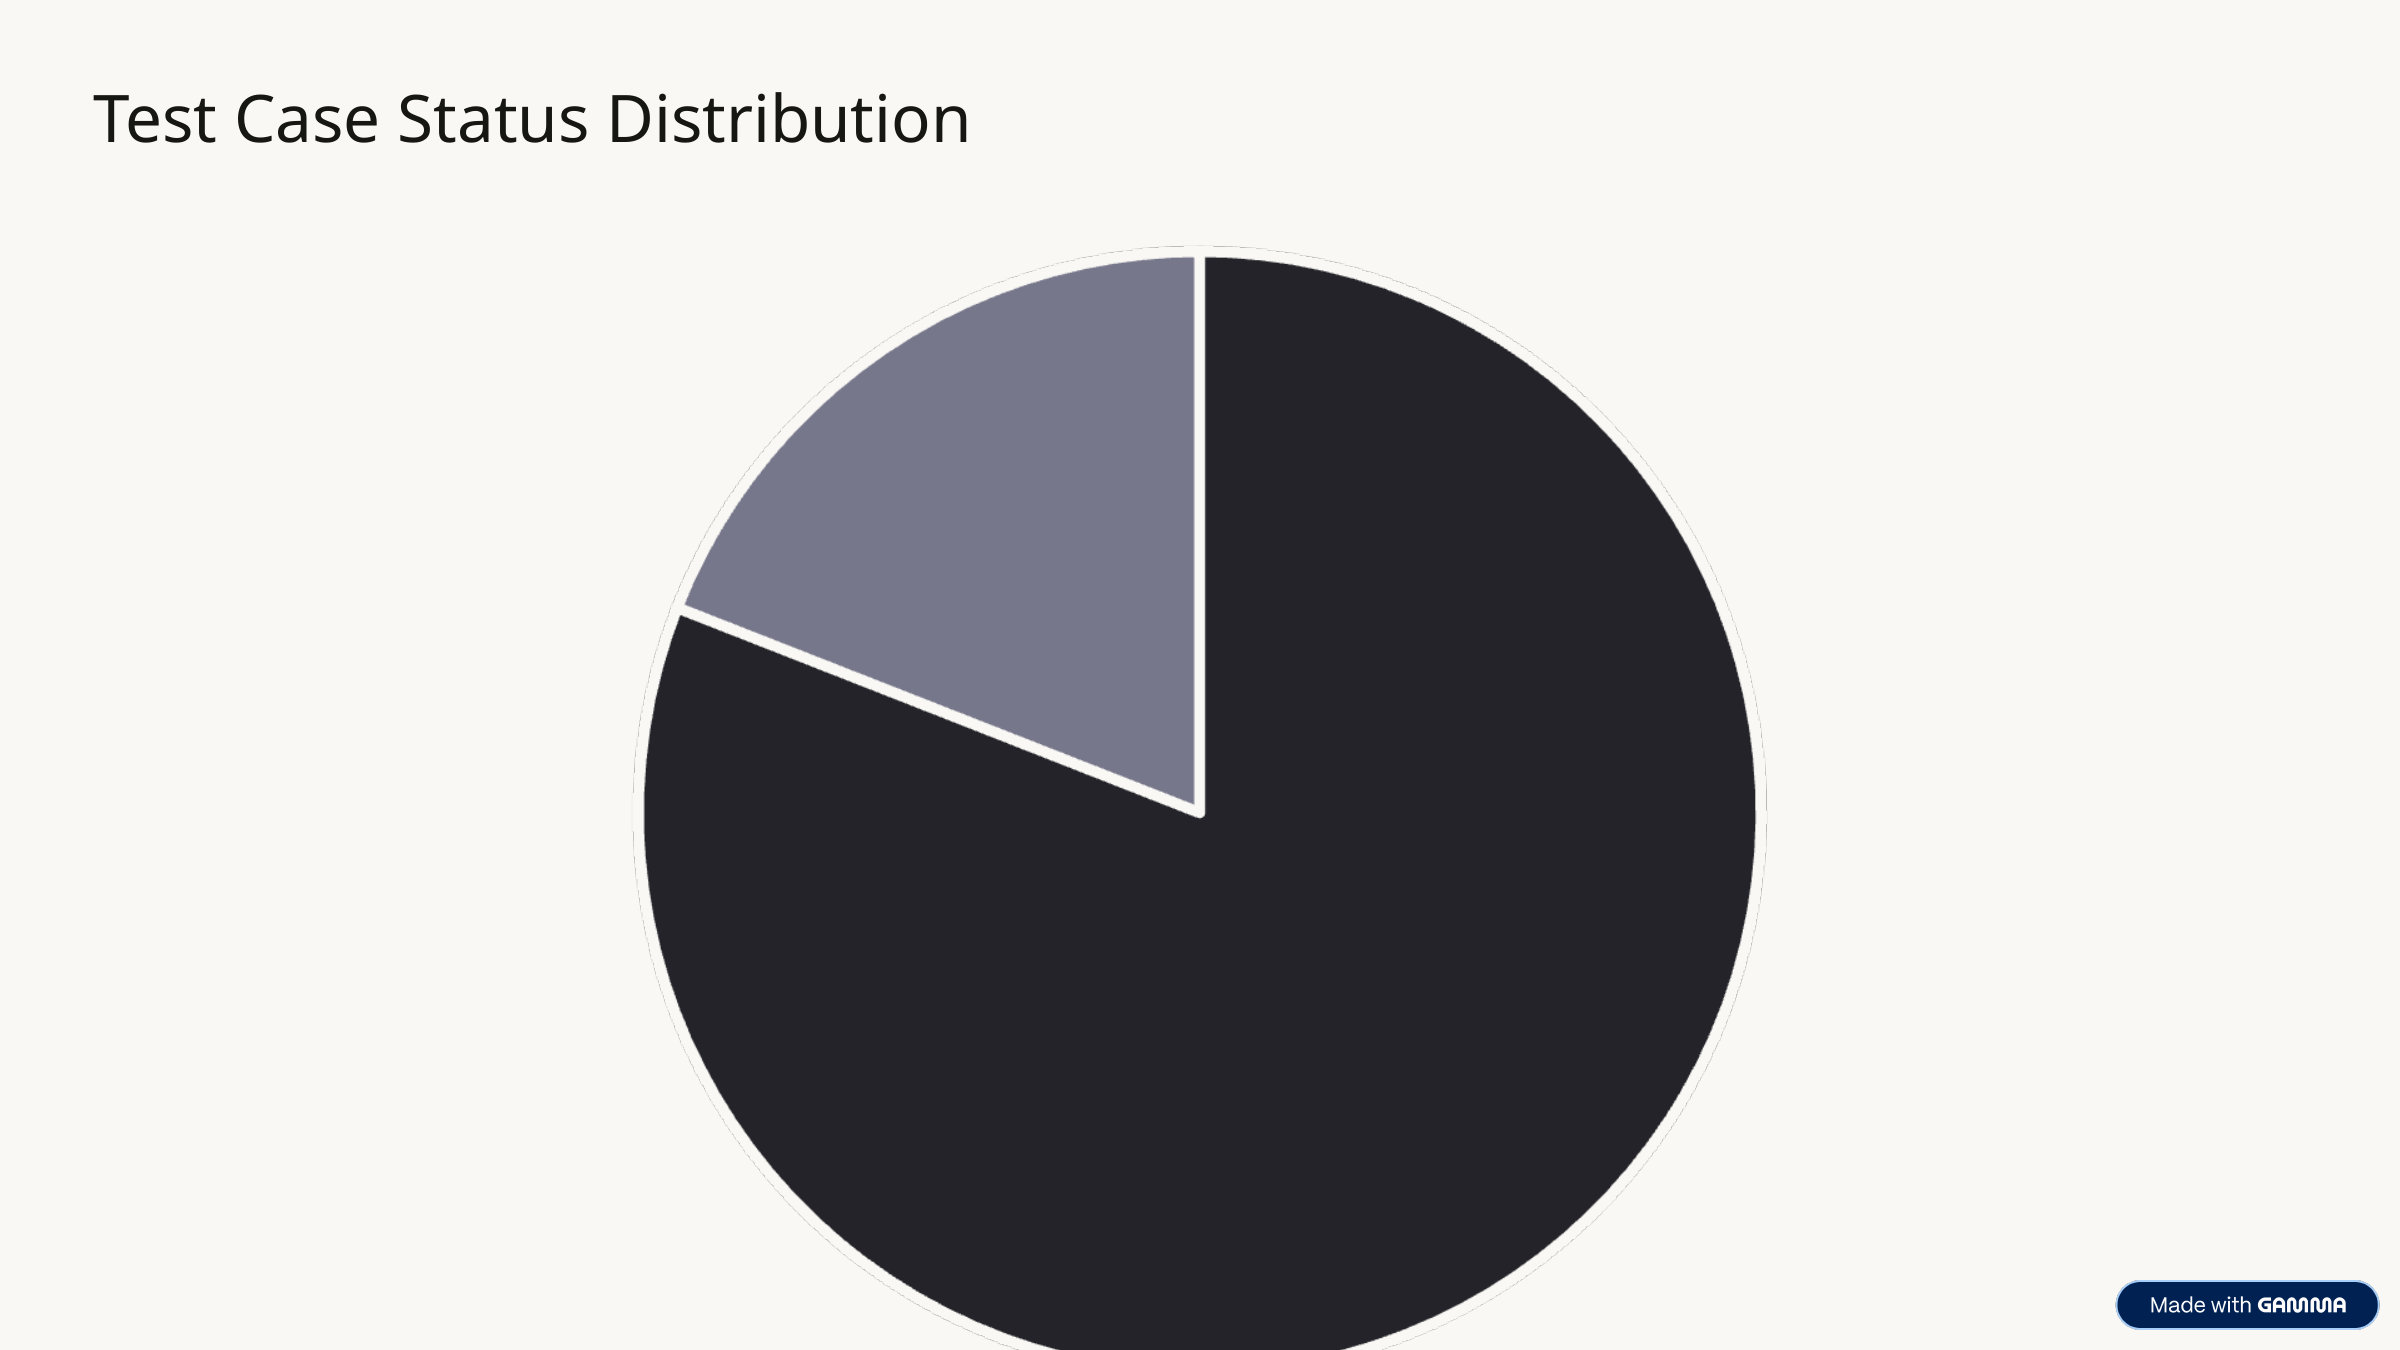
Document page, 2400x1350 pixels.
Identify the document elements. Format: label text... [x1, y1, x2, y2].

picture [93, 209, 2389, 1350]
text_box Test Case Status Distribution [93, 73, 1004, 157]
